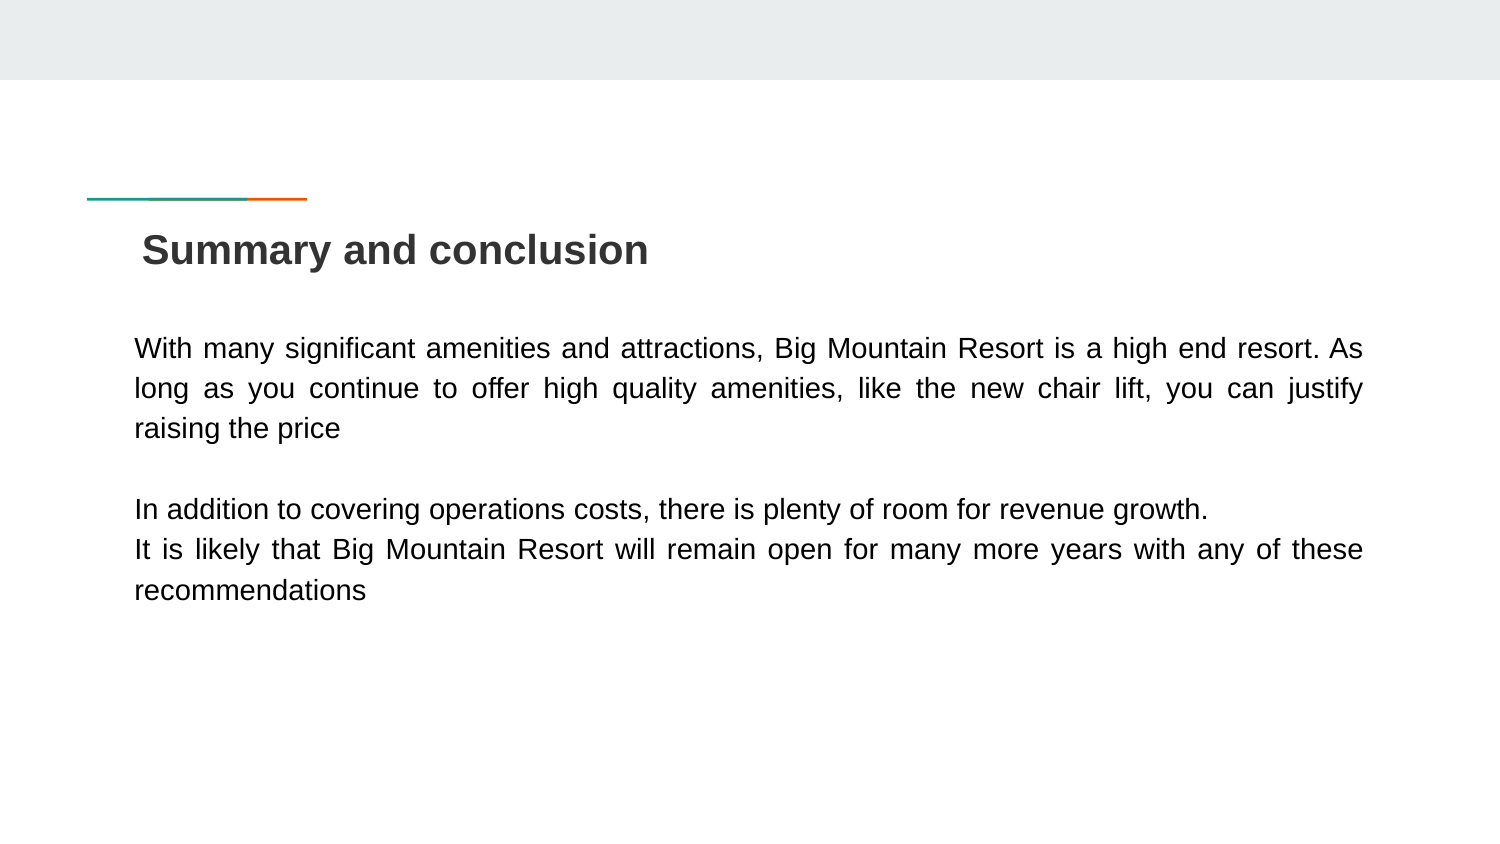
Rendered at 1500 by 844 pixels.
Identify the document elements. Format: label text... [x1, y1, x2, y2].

list With many significant amenities and attractions, Big Mountain Resort is a high end resort. As long as you continue to offer high quality amenities, like the new chair lift, you can justify raising the price In addition to covering operations costs, there is plenty of room for revenue growth. It is likely that Big Mountain Resort will remain open for many more years with any of these recommendations [119, 308, 1381, 680]
title Summary and conclusion [126, 200, 1389, 289]
